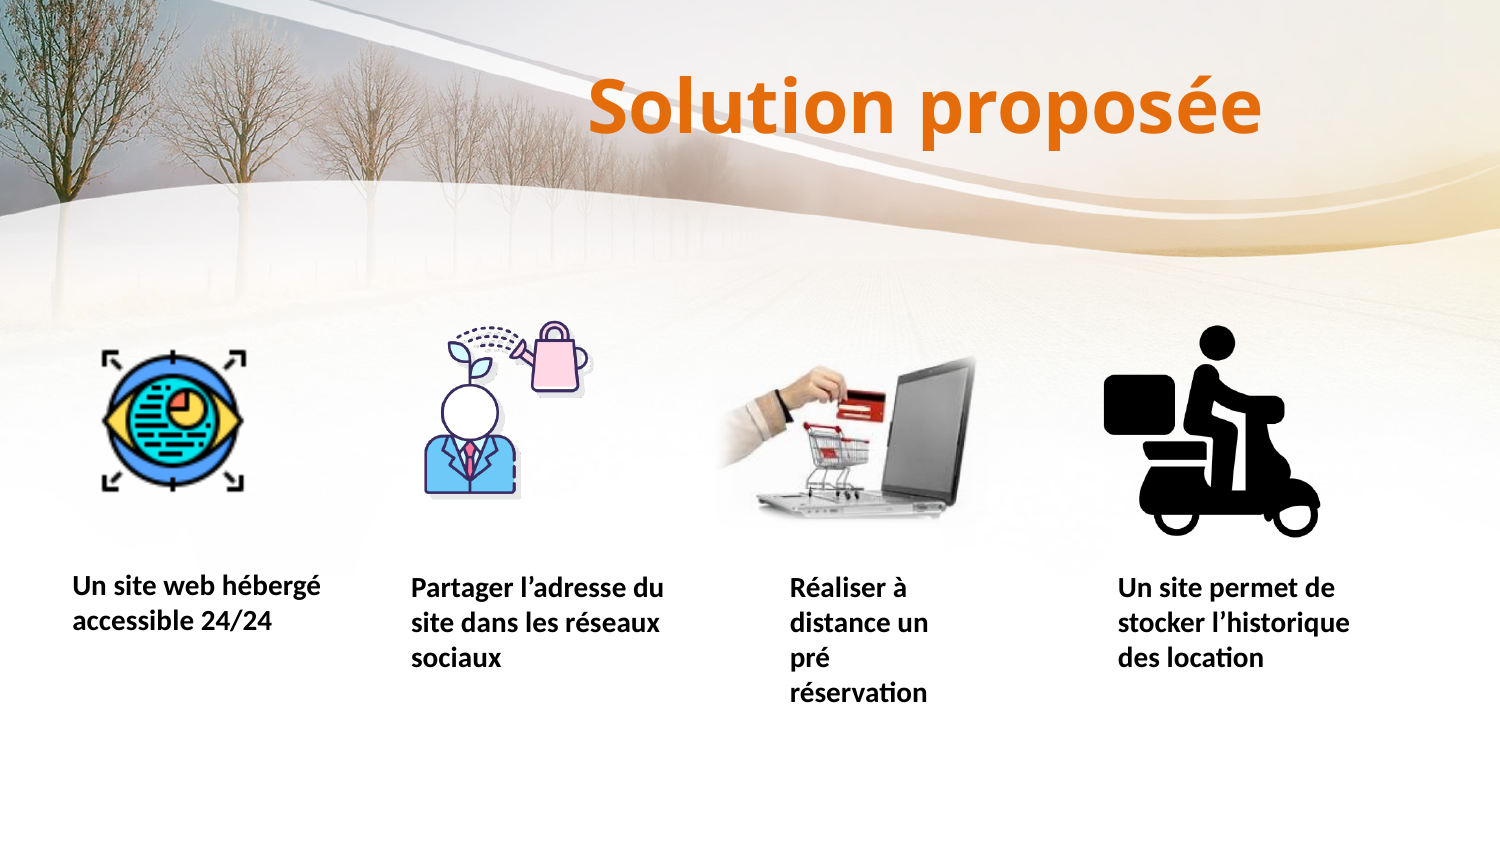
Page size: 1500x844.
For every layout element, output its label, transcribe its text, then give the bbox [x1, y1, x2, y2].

text_box Partager l’adresse du site dans les réseaux sociaux [396, 560, 725, 681]
text_box Réaliser à distance un pré réservation [775, 560, 976, 716]
picture [0, 0, 1500, 844]
text_box Un site permet de stocker l’historique des location [1103, 560, 1377, 681]
text_box Un site web hébergé accessible 24/24 [57, 558, 350, 644]
title Solution proposée [75, 33, 1425, 175]
